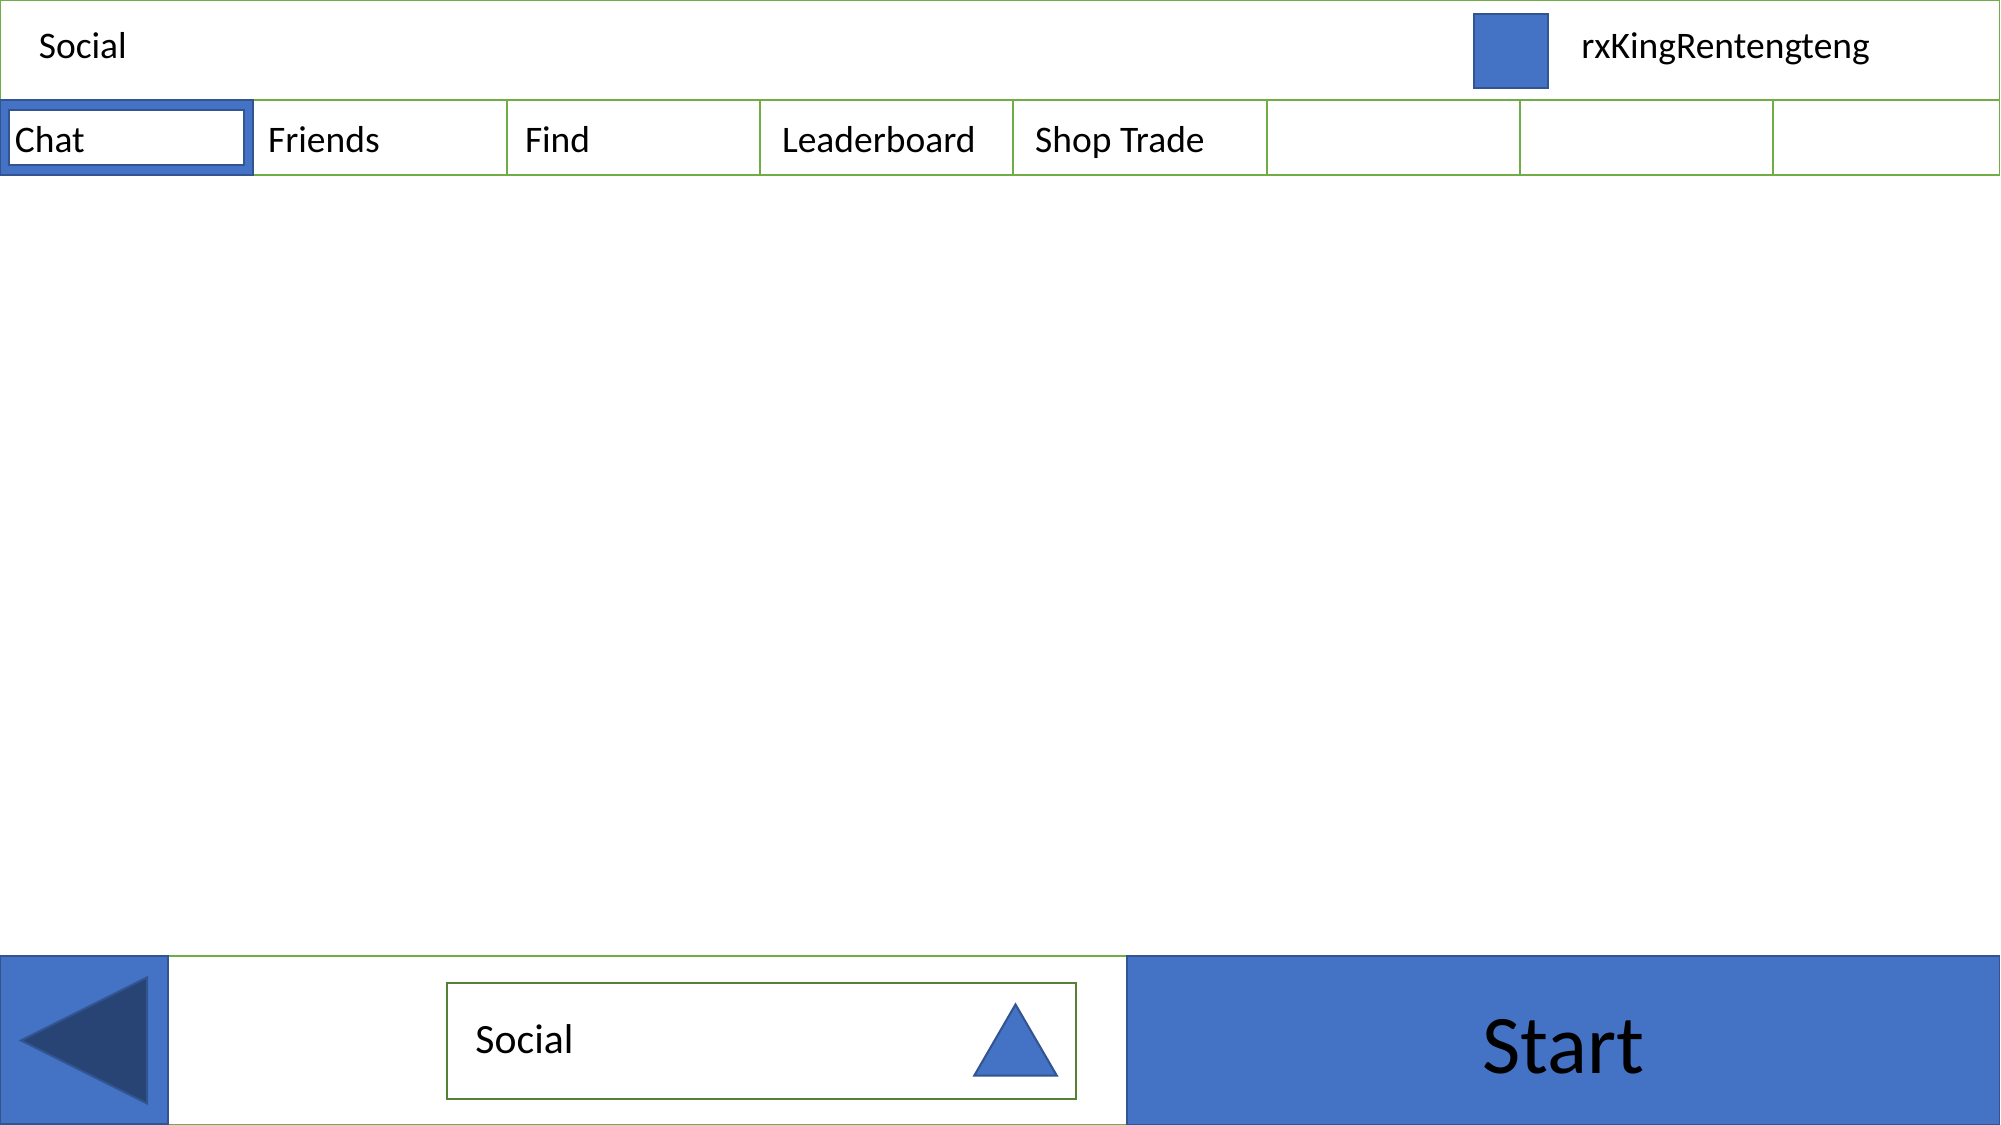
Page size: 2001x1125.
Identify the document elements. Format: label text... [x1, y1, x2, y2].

text_box [0, 0, 2000, 99]
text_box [1127, 956, 2000, 1125]
text_box Social [460, 1004, 924, 1070]
text_box [169, 955, 1126, 1125]
text_box [972, 1002, 1059, 1077]
text_box [1473, 13, 1549, 89]
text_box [506, 100, 759, 175]
text_box [1772, 99, 2000, 176]
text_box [1013, 100, 1274, 175]
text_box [0, 100, 253, 175]
text_box rxKingRentengteng [1566, 13, 1950, 74]
text_box [0, 955, 169, 1125]
text_box [1268, 99, 1519, 176]
text_box Social [24, 13, 799, 74]
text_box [759, 100, 1013, 175]
text_box [1519, 99, 1772, 176]
text_box [446, 982, 1077, 1100]
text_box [253, 100, 506, 175]
